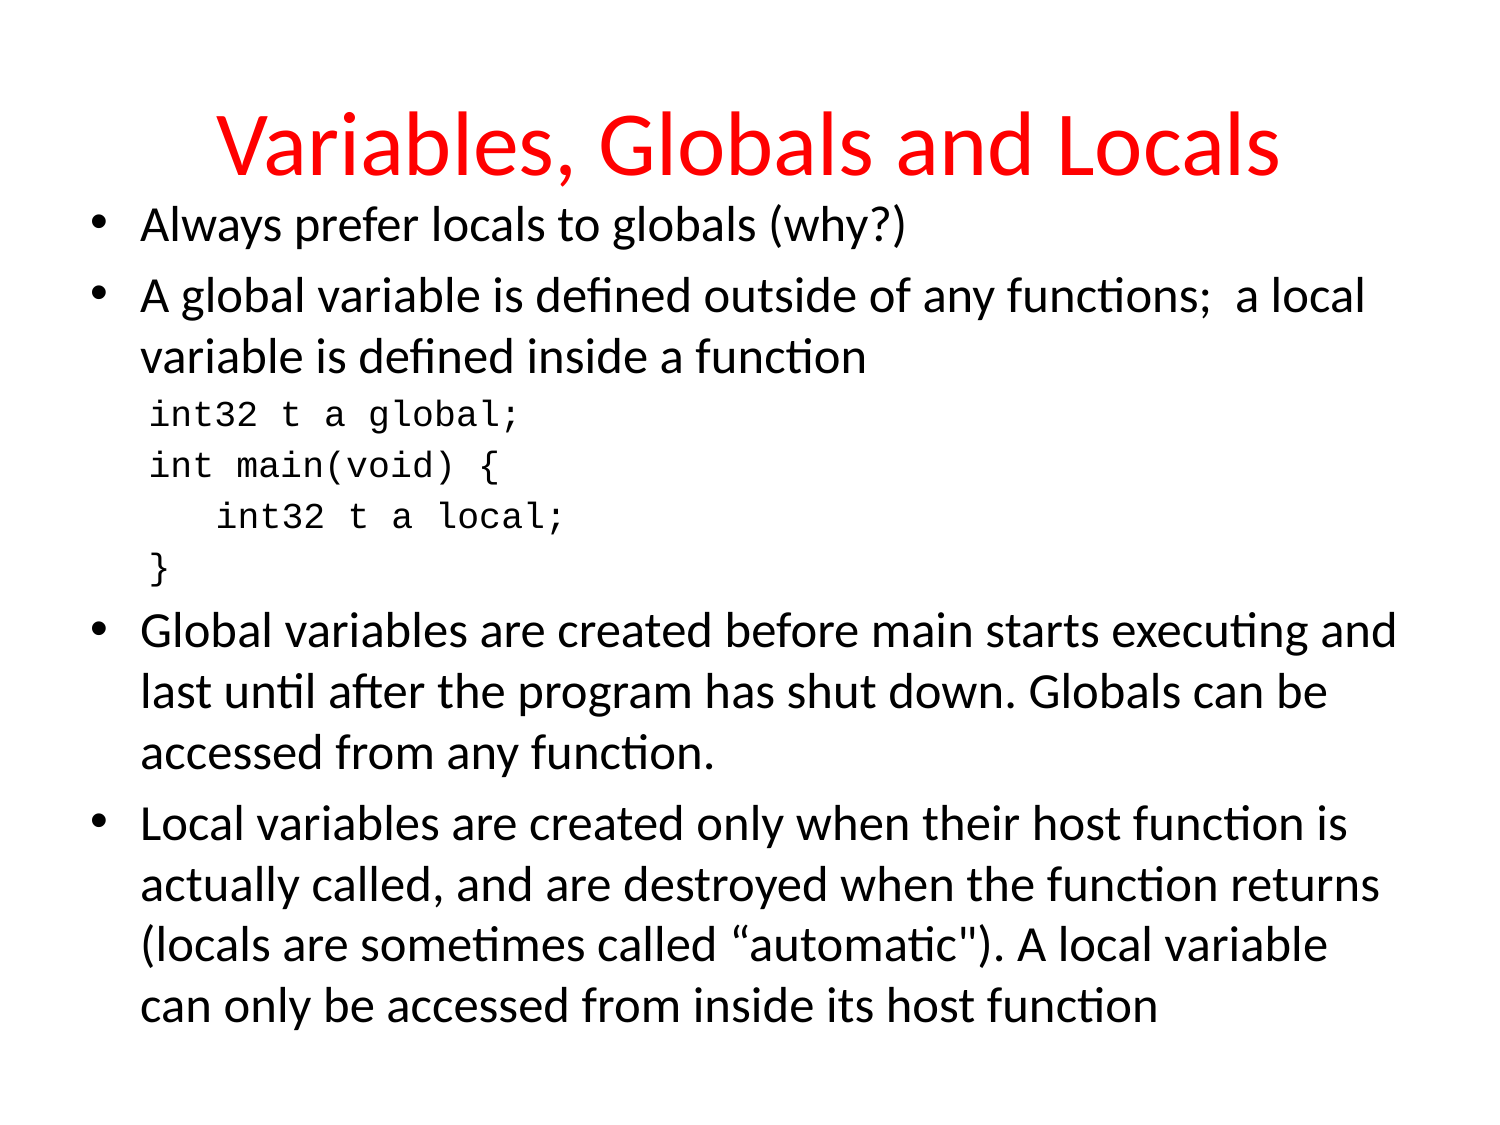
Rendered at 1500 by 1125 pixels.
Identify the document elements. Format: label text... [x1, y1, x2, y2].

title Variables, Globals and Locals [75, 45, 1425, 183]
list Always prefer locals to globals (why?) A global variable is defined outside of any functions; a local variable is defined inside a function int32 t a global; int main(void) { int32 t a local; } Global variables are created before main starts executing and last until after the program has shut down. Globals can be accessed from any function. Local variables are created only when their host function is actually called, and are destroyed when the function returns (locals are sometimes called “automatic"). A local variable can only be accessed from inside its host function [75, 183, 1425, 1044]
